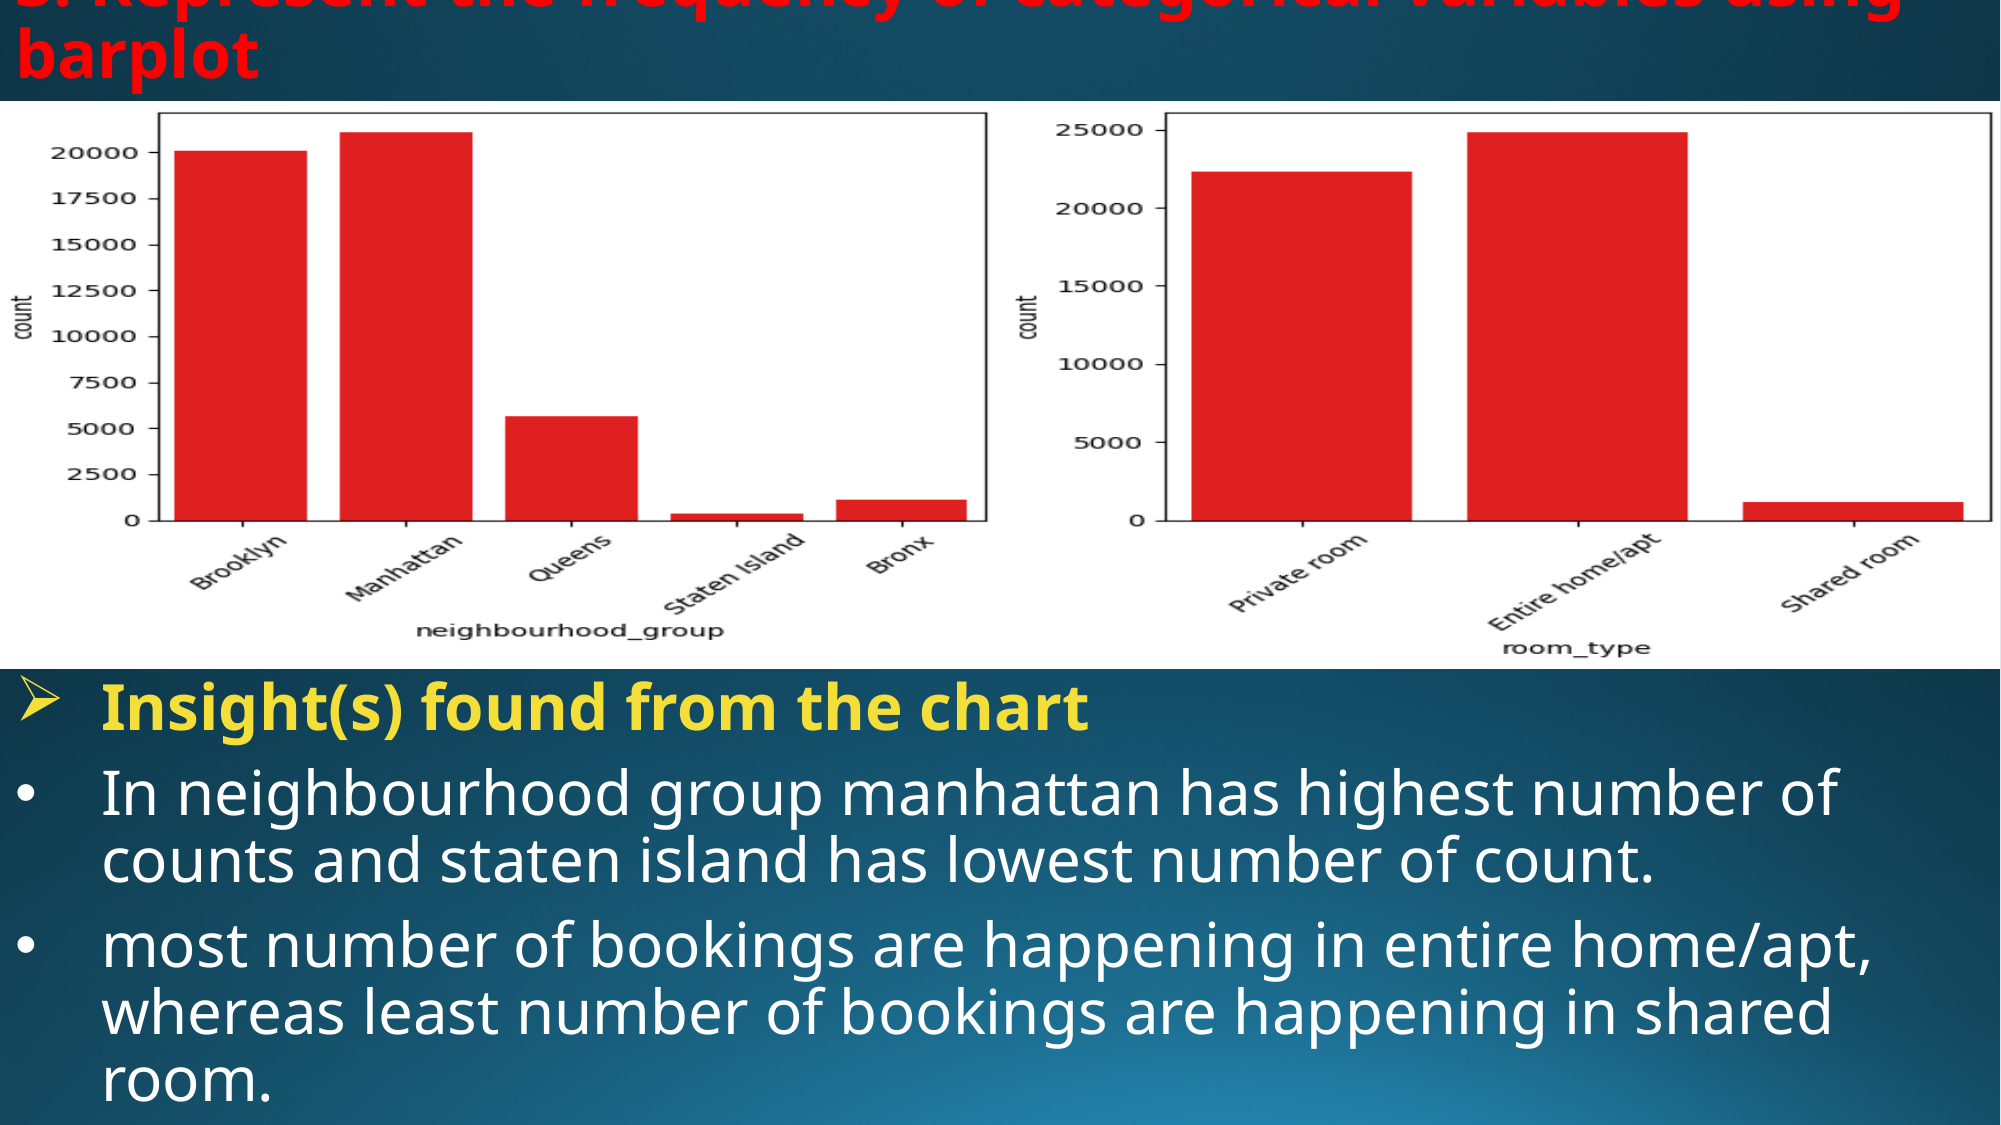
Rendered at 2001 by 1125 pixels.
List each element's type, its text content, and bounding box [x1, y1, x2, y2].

list Insight(s) found from the chart In neighbourhood group manhattan has highest number of counts and staten island has lowest number of count. most number of bookings are happening in entire home/apt, whereas least number of bookings are happening in shared room. [0, 669, 2000, 1125]
picture [0, 0, 2001, 1125]
title 3. Represent the frequency of categorical variables using barplot [0, 0, 1932, 101]
